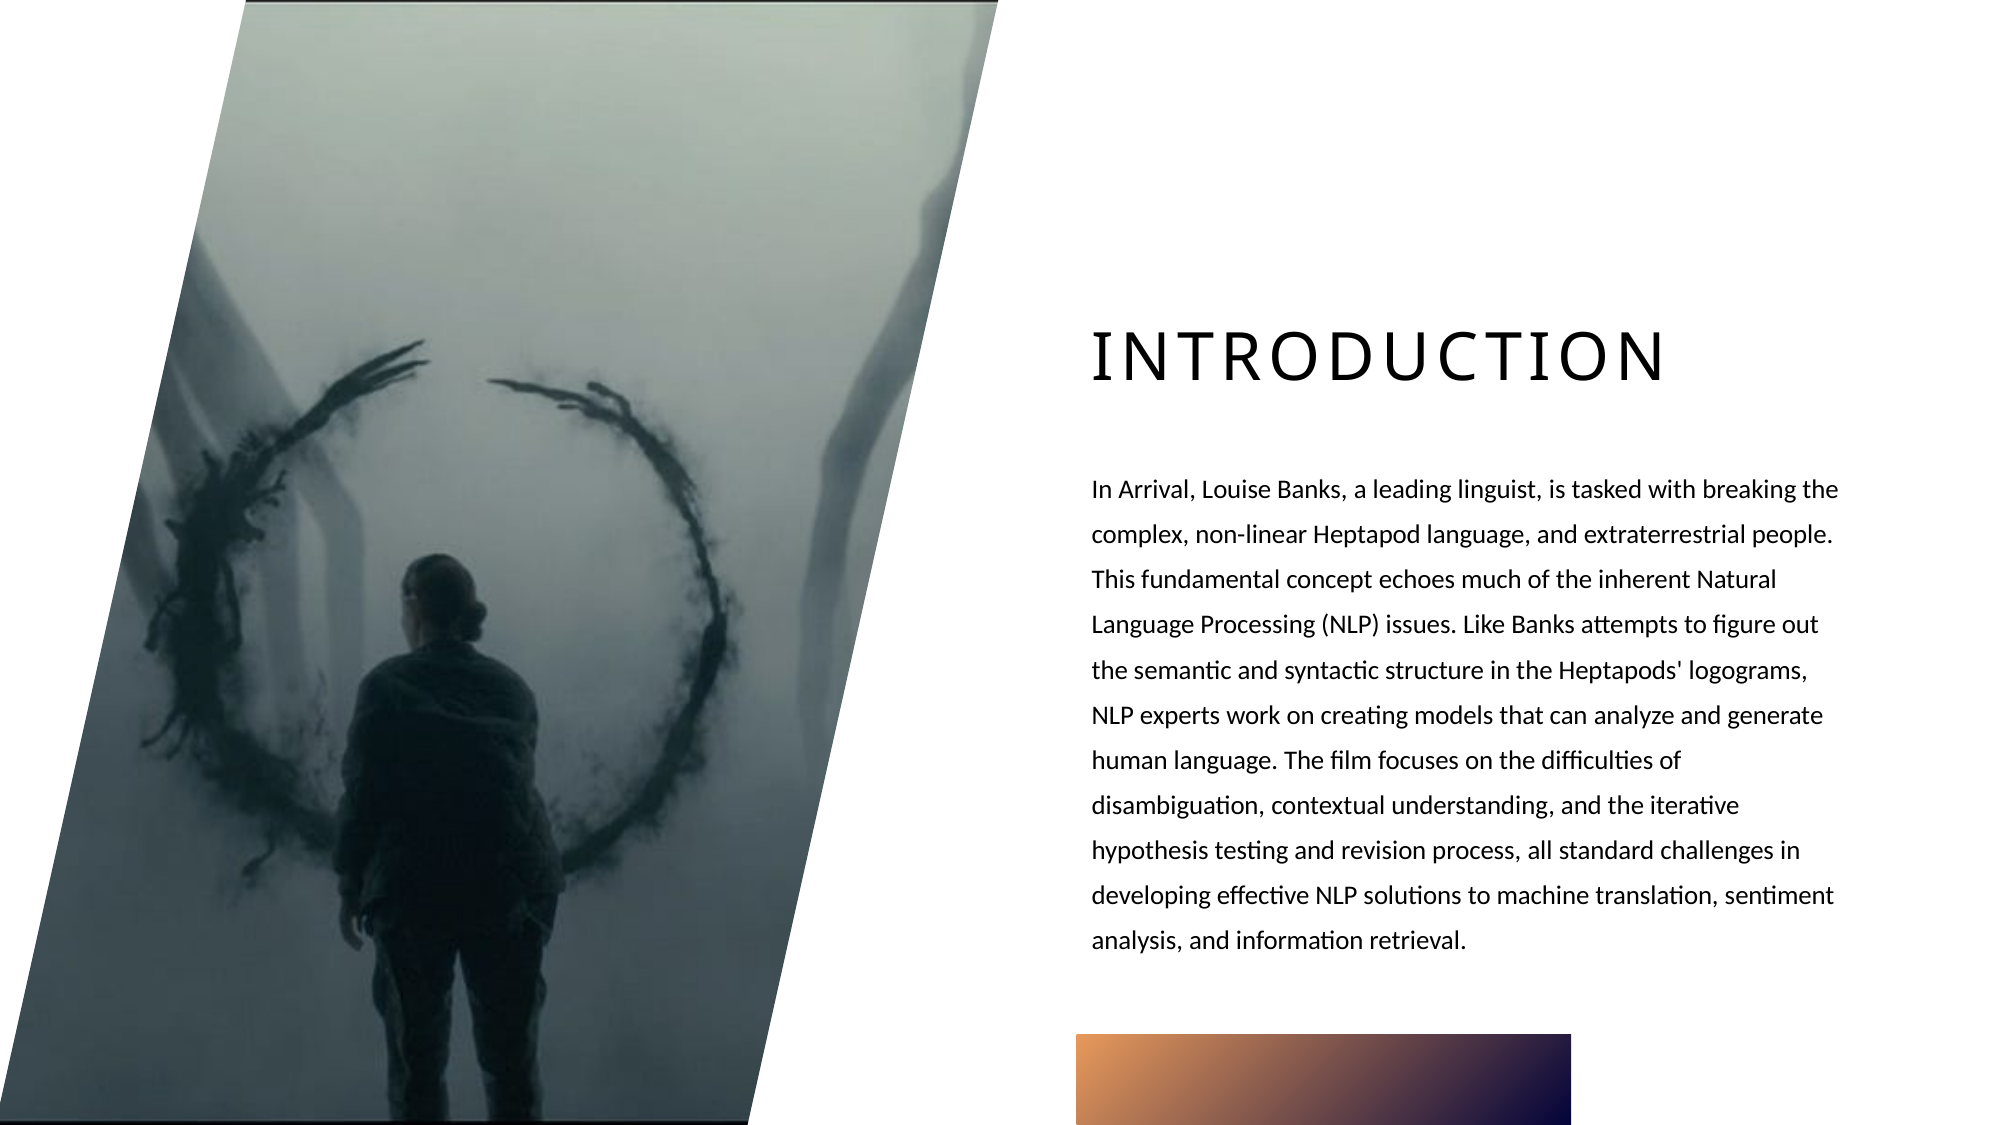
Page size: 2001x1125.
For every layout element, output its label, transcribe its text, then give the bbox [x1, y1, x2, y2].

text_box In Arrival, Louise Banks, a leading linguist, is tasked with breaking the complex, non-linear Heptapod language, and extraterrestrial people. This fundamental concept echoes much of the inherent Natural Language Processing (NLP) issues. Like Banks attempts to figure out the semantic and syntactic structure in the Heptapods' logograms, NLP experts work on creating models that can analyze and generate human language. The film focuses on the difficulties of disambiguation, contextual understanding, and the iterative hypothesis testing and revision process, all standard challenges in developing effective NLP solutions to machine translation, sentiment analysis, and information retrieval. [1076, 451, 1871, 966]
title introduction [1076, 75, 1871, 402]
picture [0, 0, 999, 1125]
